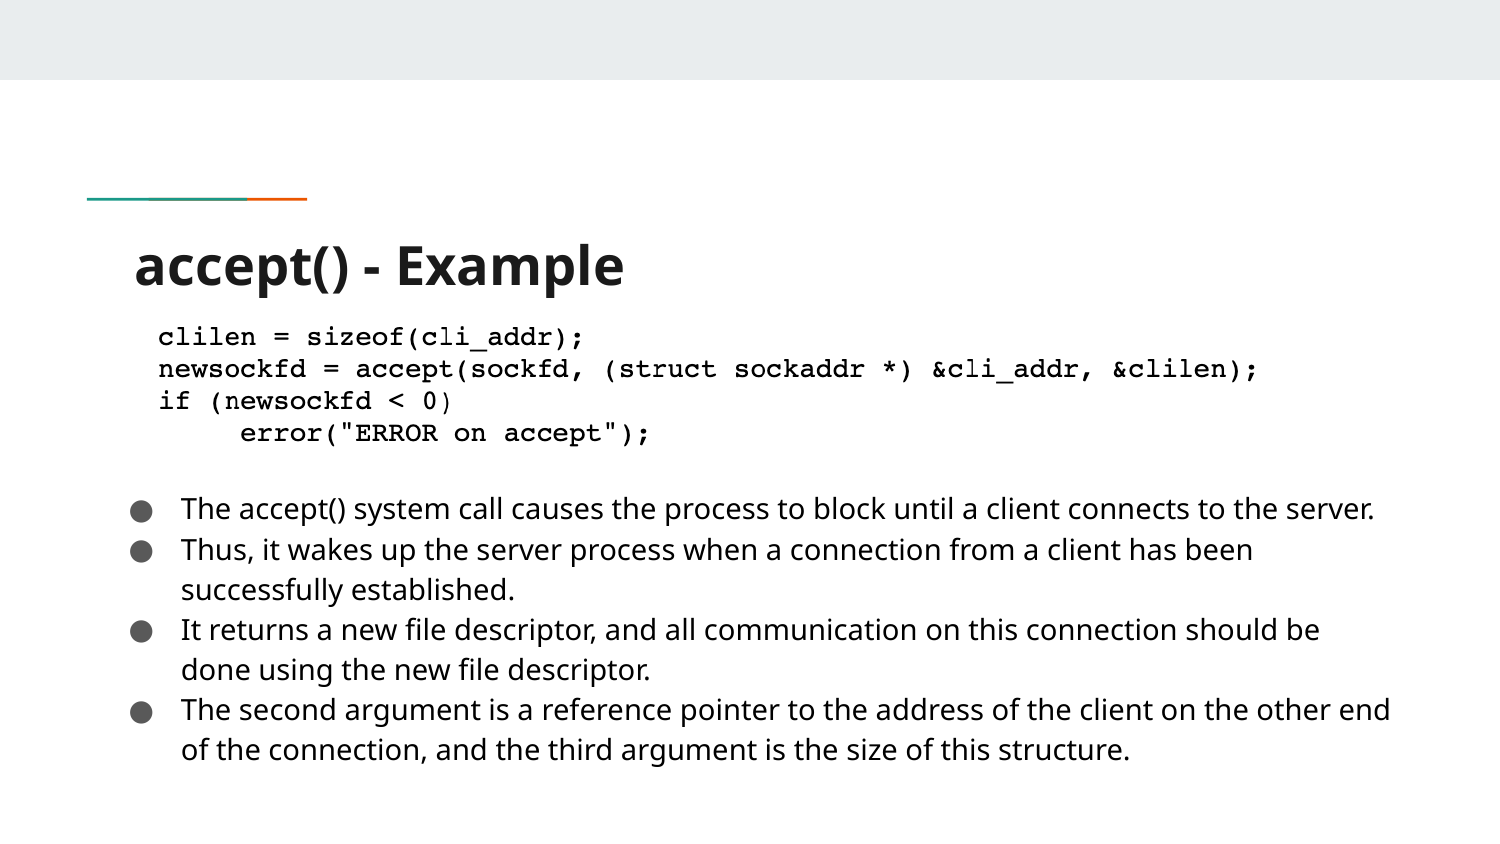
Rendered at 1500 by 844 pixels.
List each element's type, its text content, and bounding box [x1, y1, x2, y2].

picture [130, 303, 1289, 471]
list The accept() system call causes the process to block until a client connects to the server. Thus, it wakes up the server process when a connection from a client has been successfully established. It returns a new file descriptor, and all communication on this connection should be done using the new file descriptor. The second argument is a reference pointer to the address of the client on the other end of the connection, and the third argument is the size of this structure. [90, 470, 1411, 828]
title accept() - Example [119, 216, 1381, 305]
